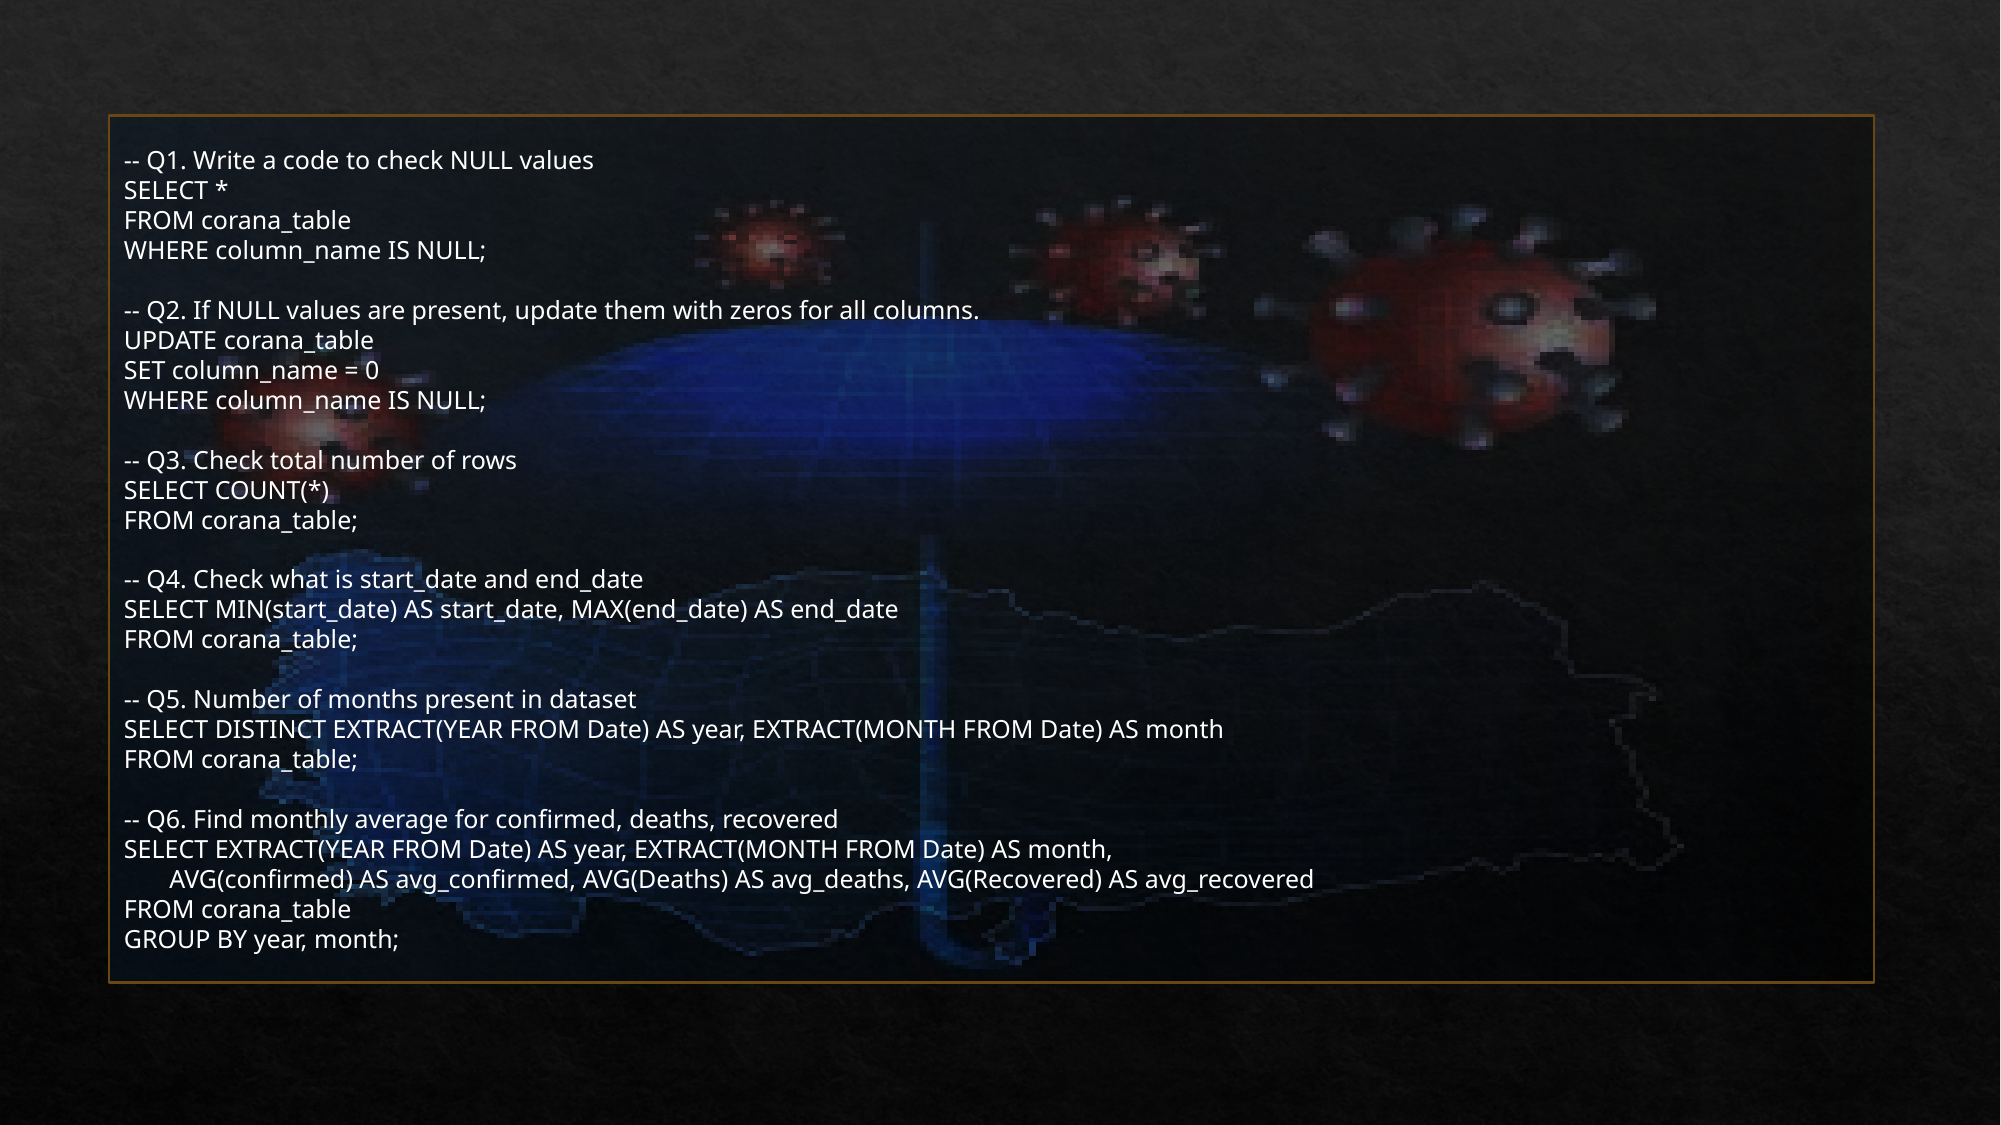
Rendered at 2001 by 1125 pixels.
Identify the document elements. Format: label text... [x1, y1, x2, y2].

text_box -- Q1. Write a code to check NULL values SELECT * FROM corana_table WHERE column_name IS NULL; -- Q2. If NULL values are present, update them with zeros for all columns. UPDATE corana_table SET column_name = 0 WHERE column_name IS NULL; -- Q3. Check total number of rows SELECT COUNT(*) FROM corana_table; -- Q4. Check what is start_date and end_date SELECT MIN(start_date) AS start_date, MAX(end_date) AS end_date FROM corana_table; -- Q5. Number of months present in dataset SELECT DISTINCT EXTRACT(YEAR FROM Date) AS year, EXTRACT(MONTH FROM Date) AS month FROM corana_table; -- Q6. Find monthly average for confirmed, deaths, recovered SELECT EXTRACT(YEAR FROM Date) AS year, EXTRACT(MONTH FROM Date) AS month, AVG(confirmed) AS avg_confirmed, AVG(Deaths) AS avg_deaths, AVG(Recovered) AS avg_recovered FROM corana_table GROUP BY year, month; [108, 114, 1875, 984]
